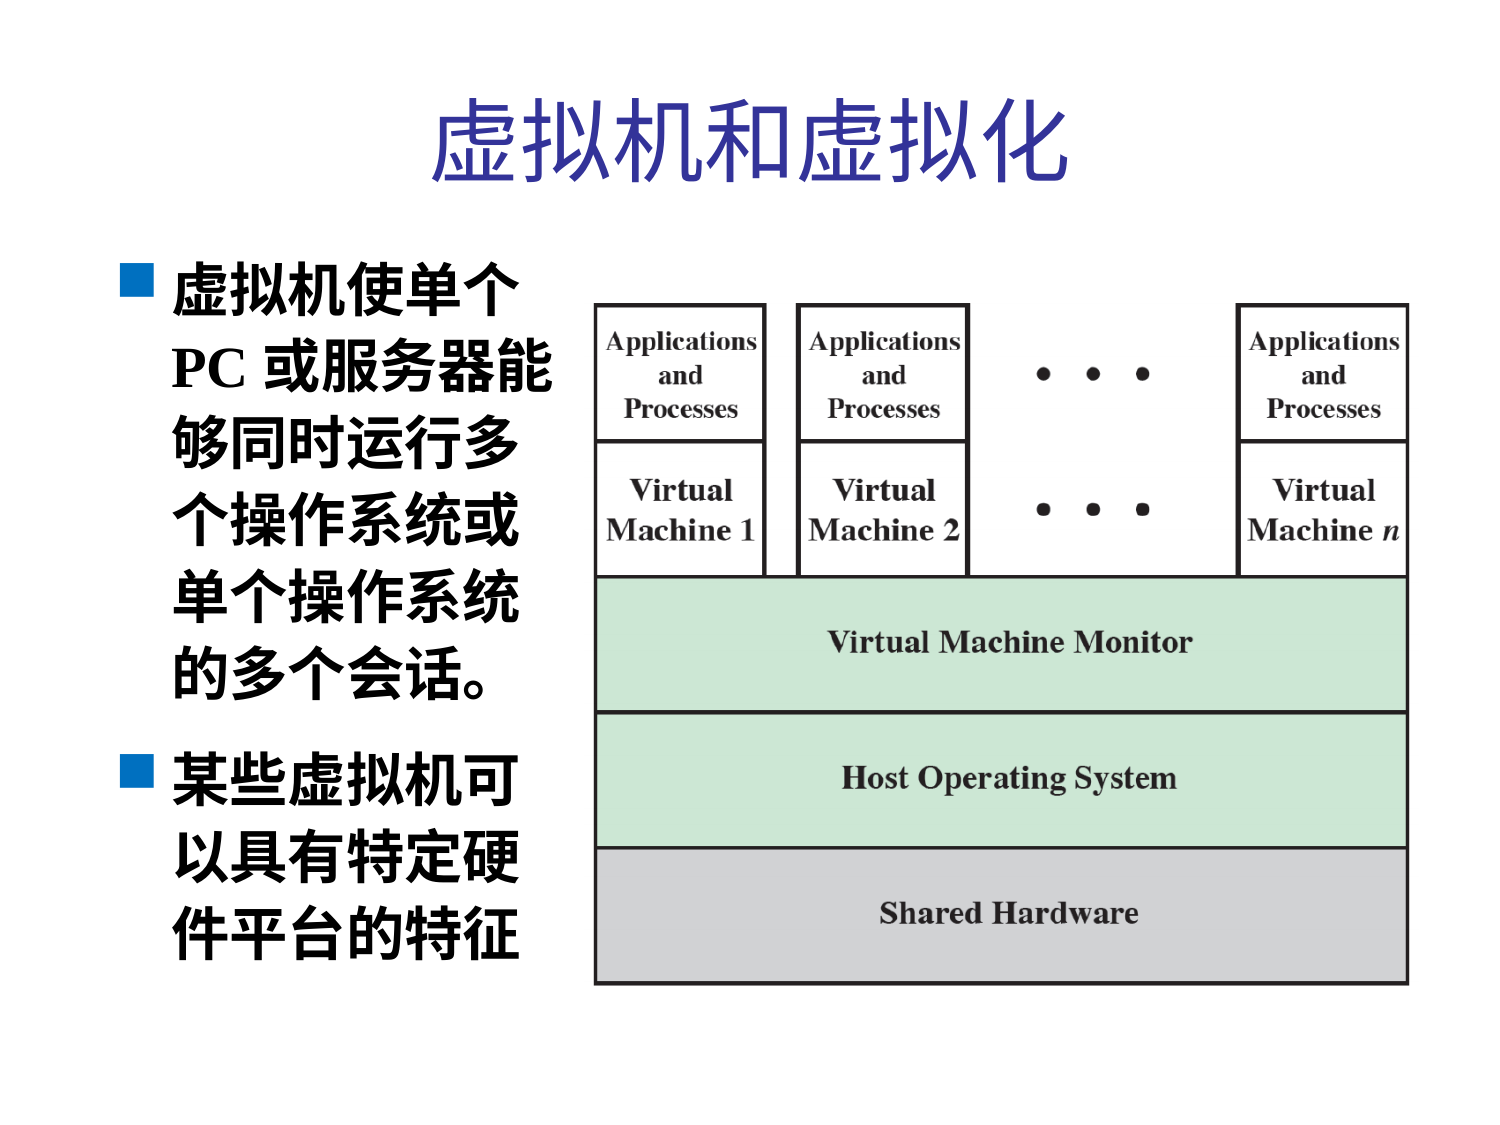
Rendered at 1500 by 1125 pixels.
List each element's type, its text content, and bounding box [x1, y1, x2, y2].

picture [584, 290, 1420, 991]
title 虚拟机和虚拟化 [75, 45, 1425, 233]
list 虚拟机使单个PC或服务器能够同时运行多个操作系统或单个操作系统的多个会话。 某些虚拟机可以具有特定硬件平台的特征 [112, 149, 578, 572]
